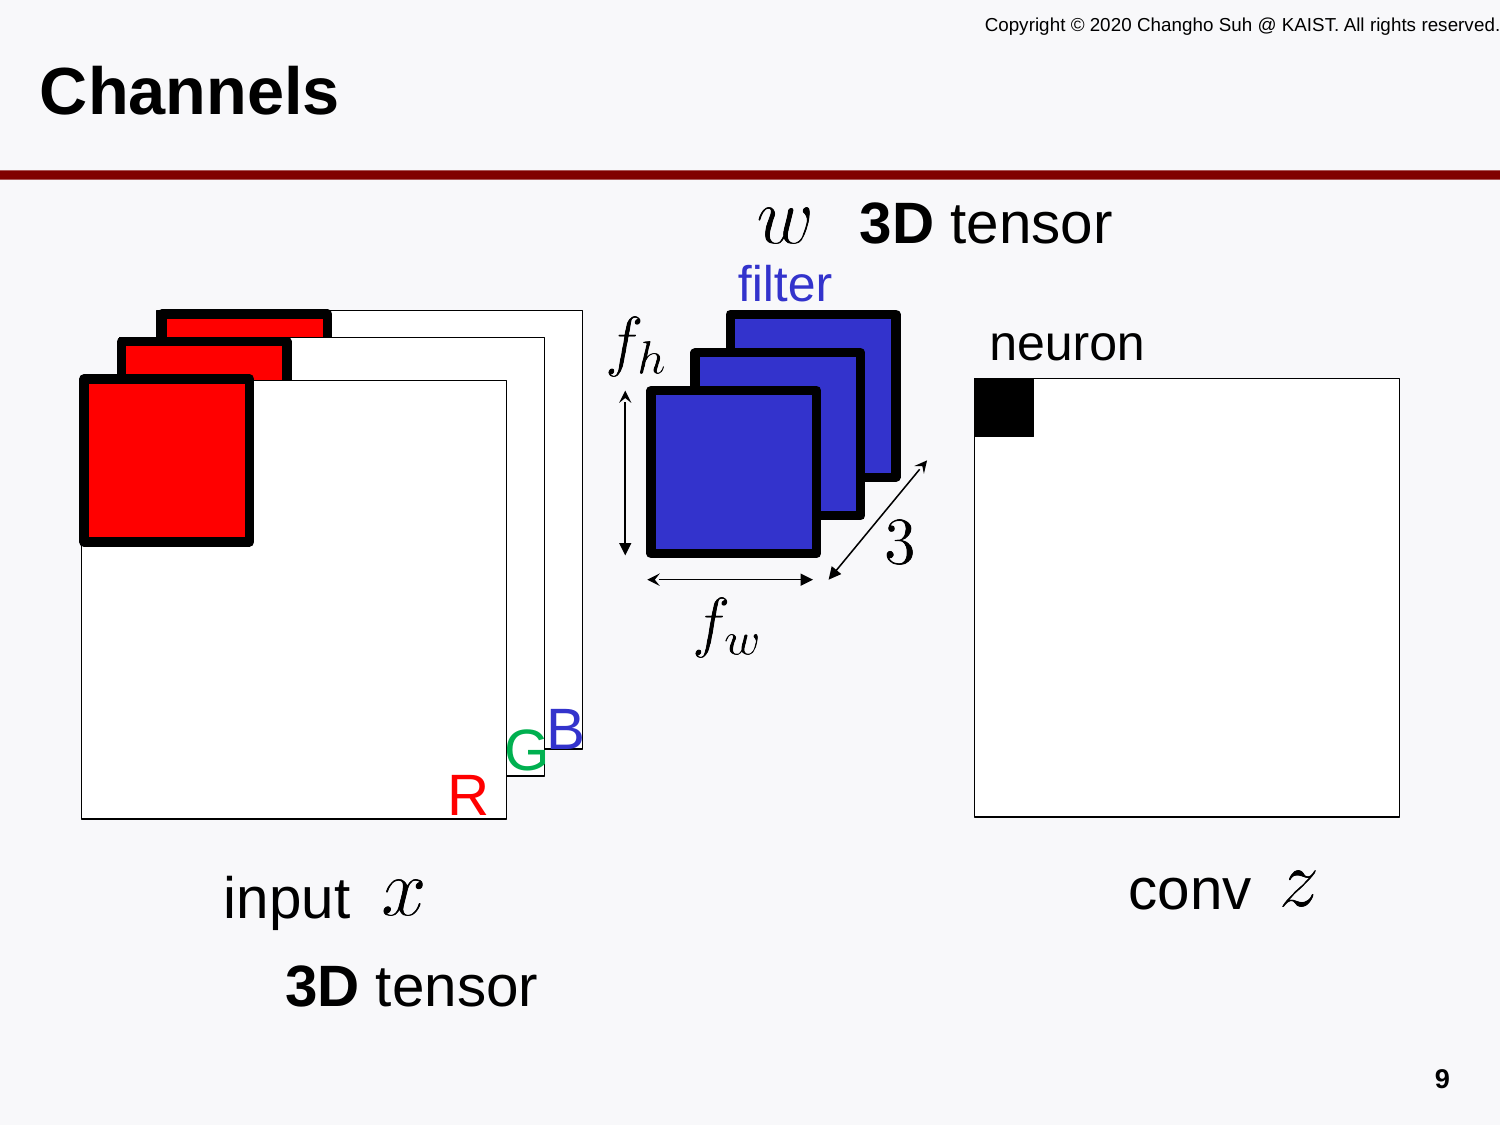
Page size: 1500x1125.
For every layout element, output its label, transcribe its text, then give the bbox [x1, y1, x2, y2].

text_box R [432, 750, 507, 821]
text_box [974, 379, 1034, 437]
text_box [695, 352, 861, 516]
text_box conv [1113, 843, 1342, 947]
picture [758, 207, 810, 244]
picture [886, 519, 914, 565]
slide_number 8 [1113, 1053, 1464, 1095]
picture [694, 597, 758, 658]
text_box neuron [974, 303, 1170, 373]
picture [608, 316, 665, 377]
text_box [121, 341, 288, 380]
text_box [974, 378, 1400, 817]
picture [1282, 870, 1316, 907]
text_box B [531, 683, 606, 755]
text_box input [208, 852, 437, 955]
text_box [730, 314, 896, 458]
text_box [157, 310, 583, 683]
text_box filter [695, 243, 876, 300]
text_box 3D tensor [844, 177, 1170, 280]
text_box G [489, 704, 564, 775]
text_box [119, 337, 545, 704]
text_box [651, 390, 817, 554]
text_box 3D tensor [270, 940, 595, 1044]
text_box [81, 380, 507, 819]
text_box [828, 460, 928, 580]
title Channels [24, 24, 1459, 150]
text_box [83, 379, 250, 542]
text_box [161, 313, 328, 337]
picture [383, 879, 423, 916]
